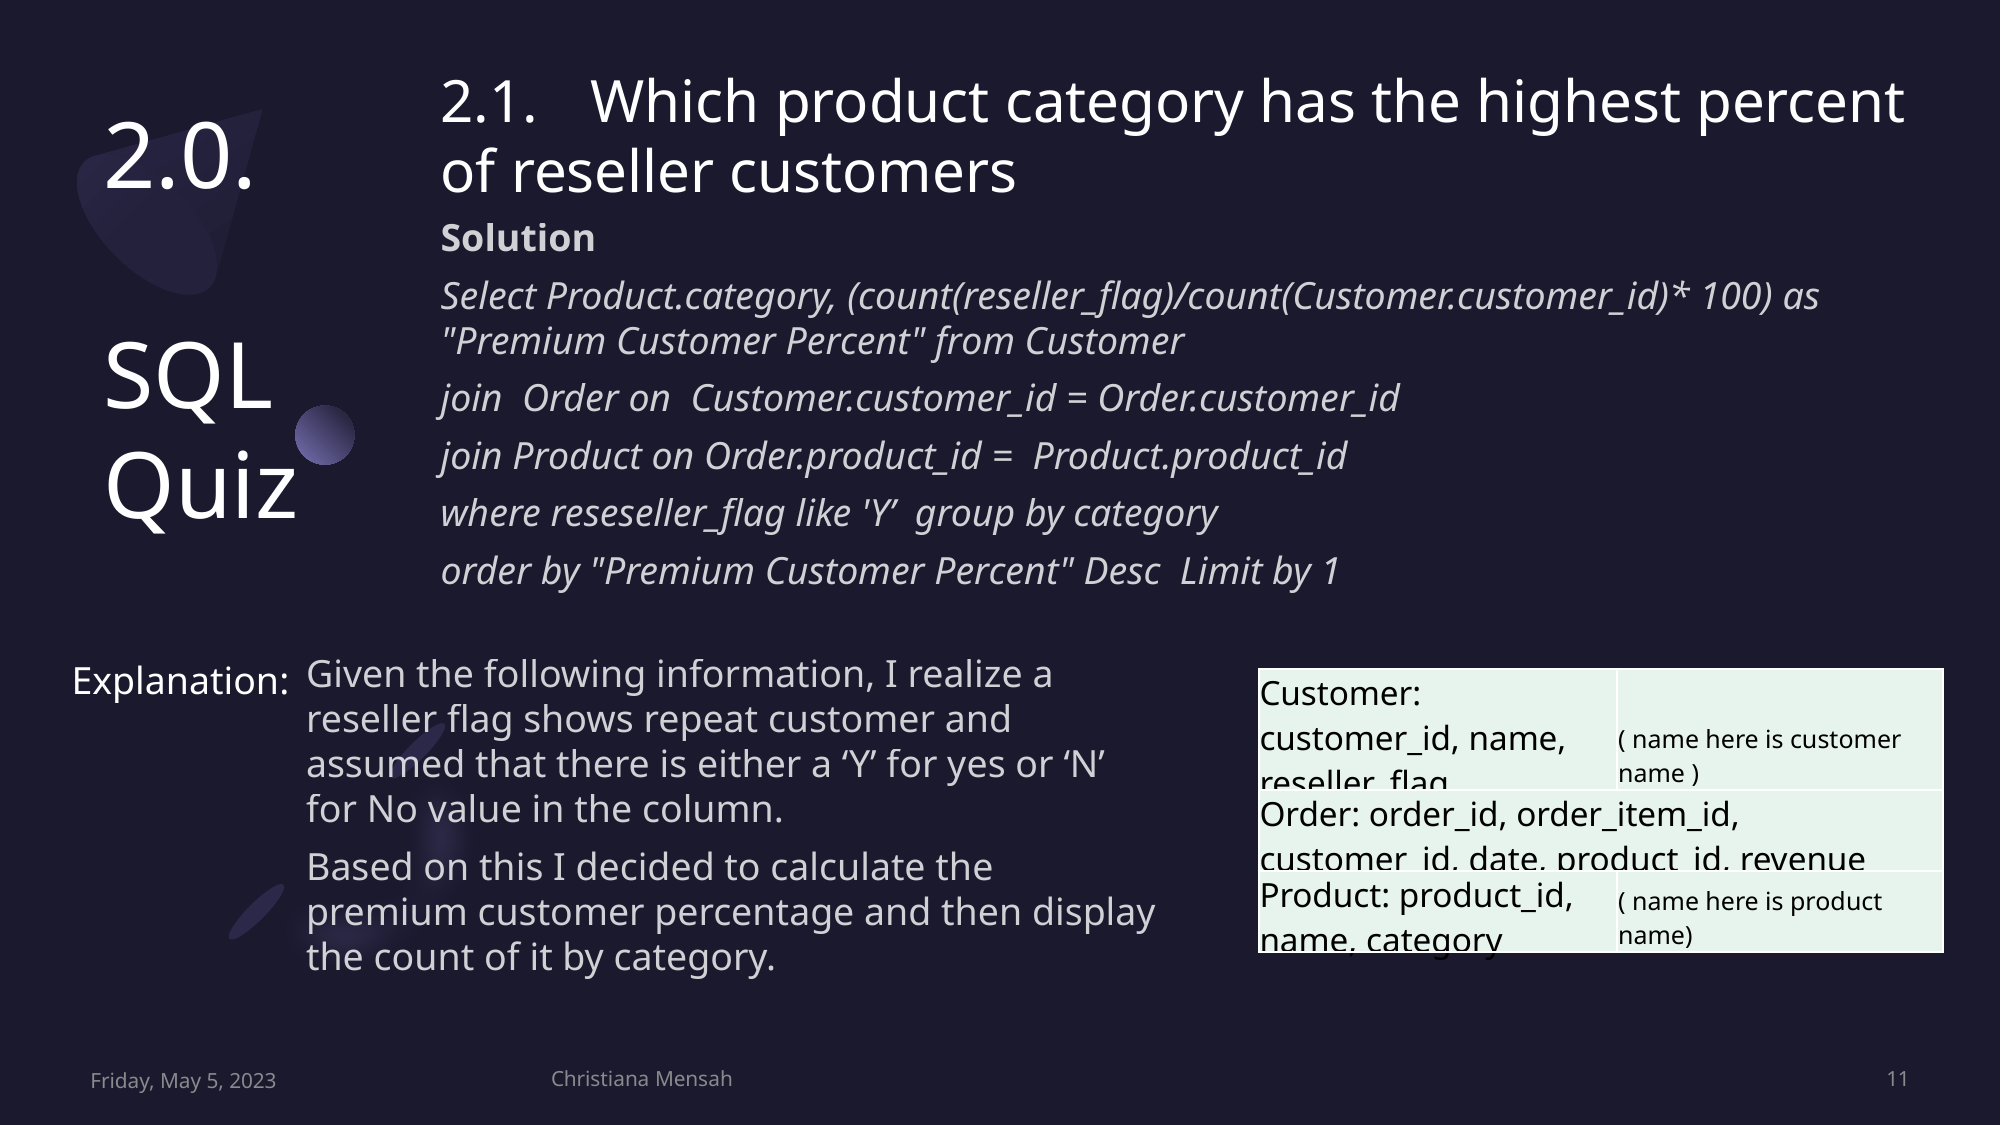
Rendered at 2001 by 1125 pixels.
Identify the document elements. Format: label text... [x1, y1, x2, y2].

table_cell Order: order_id, order_item_id, customer_id, date, product_id, revenue [1260, 791, 1942, 870]
text_box Given the following information, I realize a reseller flag shows repeat customer and assumed that there is either a ‘Y’ for yes or ‘N’ for No value in the column. Based on this I decided to calculate the premium customer percentage and then display the count of it by category. [305, 650, 1158, 970]
text_box Explanation: [56, 649, 314, 710]
title 2.1. Which product category has the highest percent of reseller customers [440, 63, 1910, 214]
footer Christiana Mensah [551, 1067, 1598, 1093]
table_header Customer: customer_id, name, reseller_flag [1260, 670, 1616, 789]
text_box 2.0. SQL Quiz [88, 89, 403, 545]
table_cell Product: product_id, name, category [1260, 872, 1616, 951]
table_cell ( name here is product name) [1618, 872, 1942, 951]
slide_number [90, 1067, 522, 1093]
subtitle Solution Select Product.category, (count(reseller_flag)/count(Customer.customer_id)* 100) as "Premium Customer Percent" from Customer join Order on Customer.customer_id = Order.customer_id join Product on Order.product_id = Product.product_id where reseseller_flag like 'Y’ group by category order by "Premium Customer Percent" Desc Limit by 1 [440, 214, 1944, 599]
slide_number 11 [1632, 1067, 1910, 1093]
table_header ( name here is customer name ) [1618, 670, 1942, 789]
